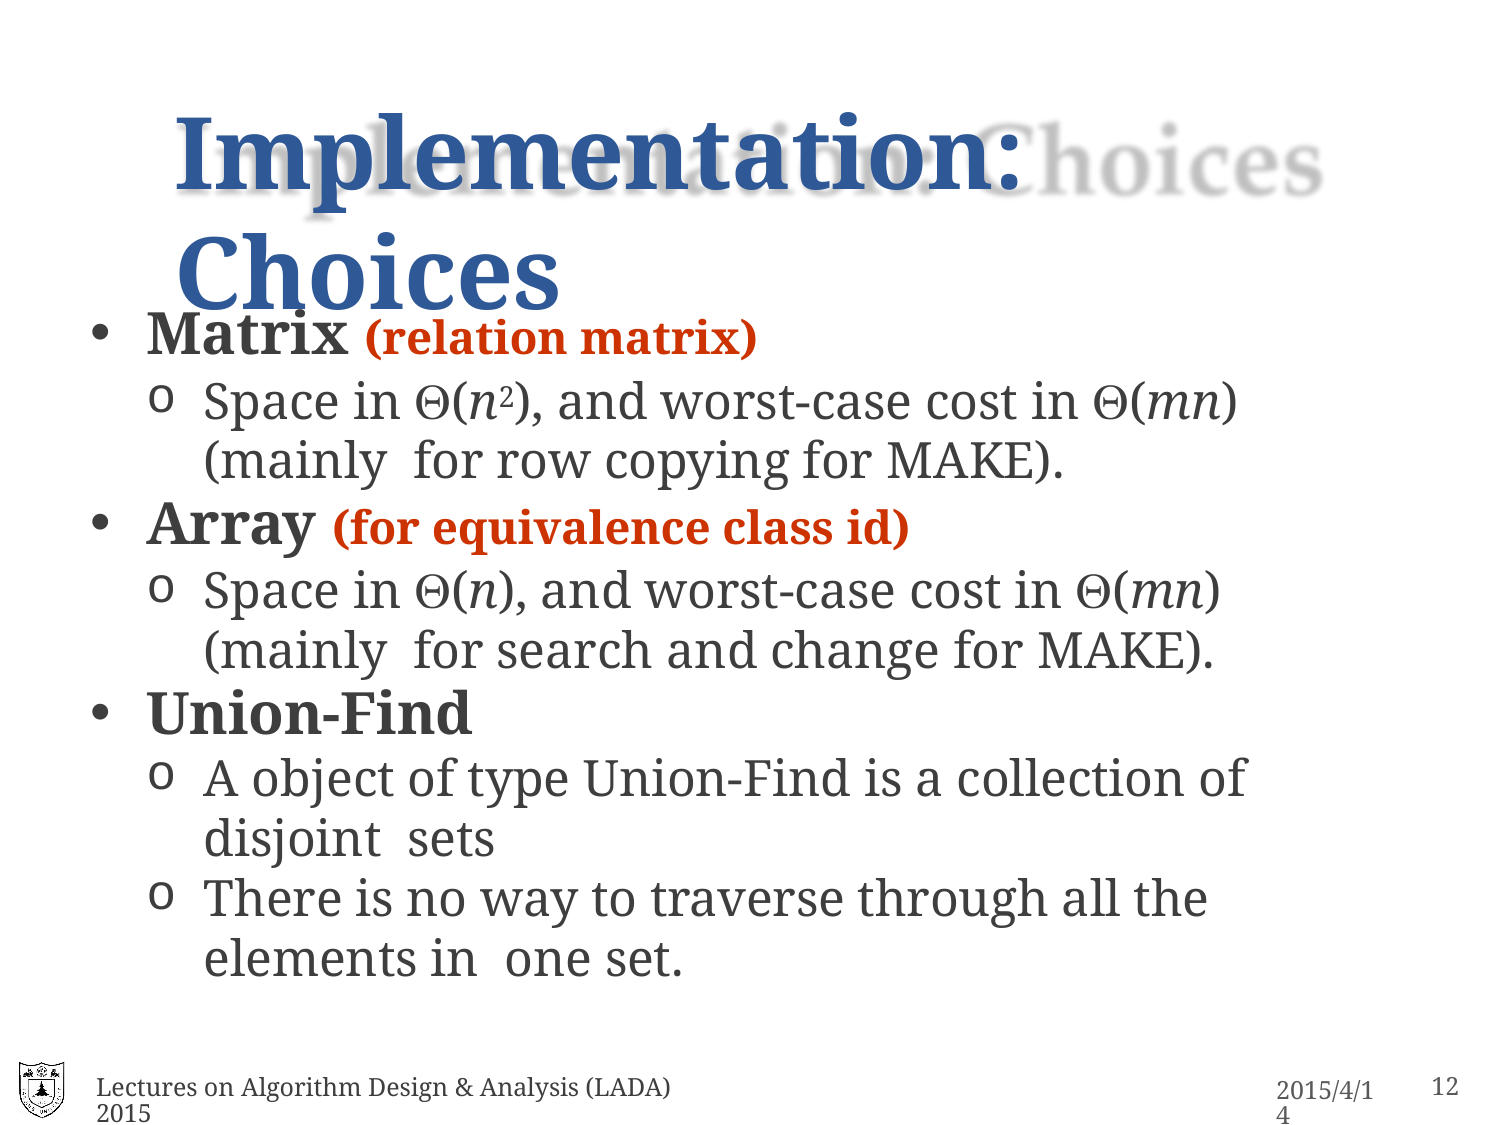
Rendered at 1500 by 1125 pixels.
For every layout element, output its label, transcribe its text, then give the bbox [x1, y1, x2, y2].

text_box [106, 62, 1393, 289]
slide_number Lectures on Algorithm Design & Analysis (LADA) 2015 [93, 1076, 713, 1125]
title Implementation: Choices [172, 87, 1327, 294]
text_box Matrix (relation matrix) Space in (n2), and worst-case cost in (mn) (mainly for row copying for MAKE). Array (for equivalence class id) Space in (n), and worst-case cost in (mn) (mainly for search and change for MAKE). Union-Find A object of type Union-Find is a collection of disjoint sets There is no way to traverse through all the elements in one set. [87, 294, 1410, 987]
picture [17, 1061, 65, 1118]
footer 2015/4/14 [1274, 1078, 1382, 1125]
slide_number 16 [1427, 1078, 1461, 1125]
